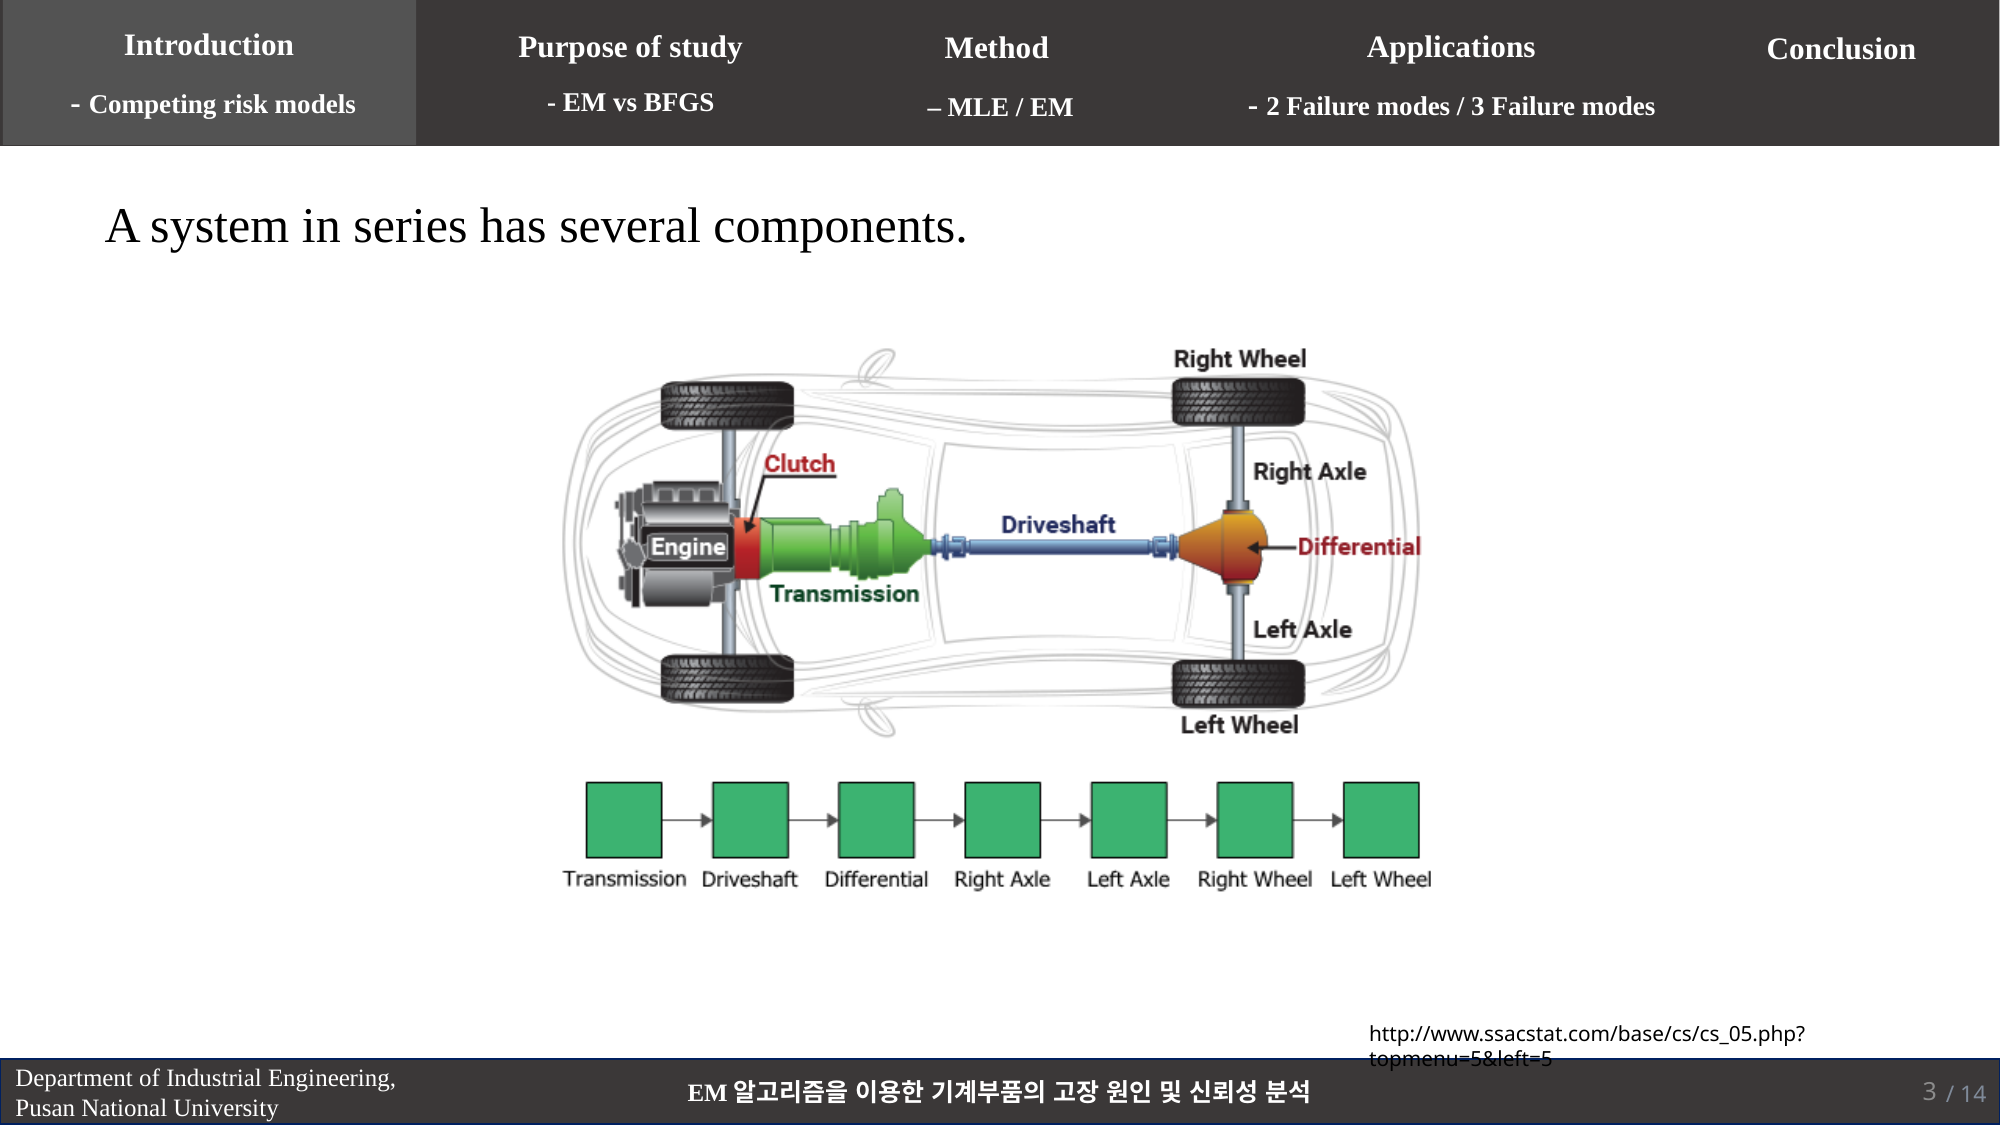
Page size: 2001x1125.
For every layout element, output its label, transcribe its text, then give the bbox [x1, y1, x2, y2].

text_box EM알고리즘을 이용한 기계부품의 고장 원인 및 신뢰성 분석 [451, 1058, 2000, 1125]
text_box / 14 [1931, 1072, 2000, 1115]
picture [547, 344, 1456, 901]
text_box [0, 0, 2000, 150]
text_box http://www.ssacstat.com/base/cs/cs_05.php?topmenu=5&left=5 [1354, 1013, 2000, 1079]
slide_number 3 [1501, 1079, 1952, 1123]
text_box Department of Industrial Engineering, Pusan National University [0, 1054, 451, 1125]
text_box A system in series has several components. [89, 185, 1258, 262]
